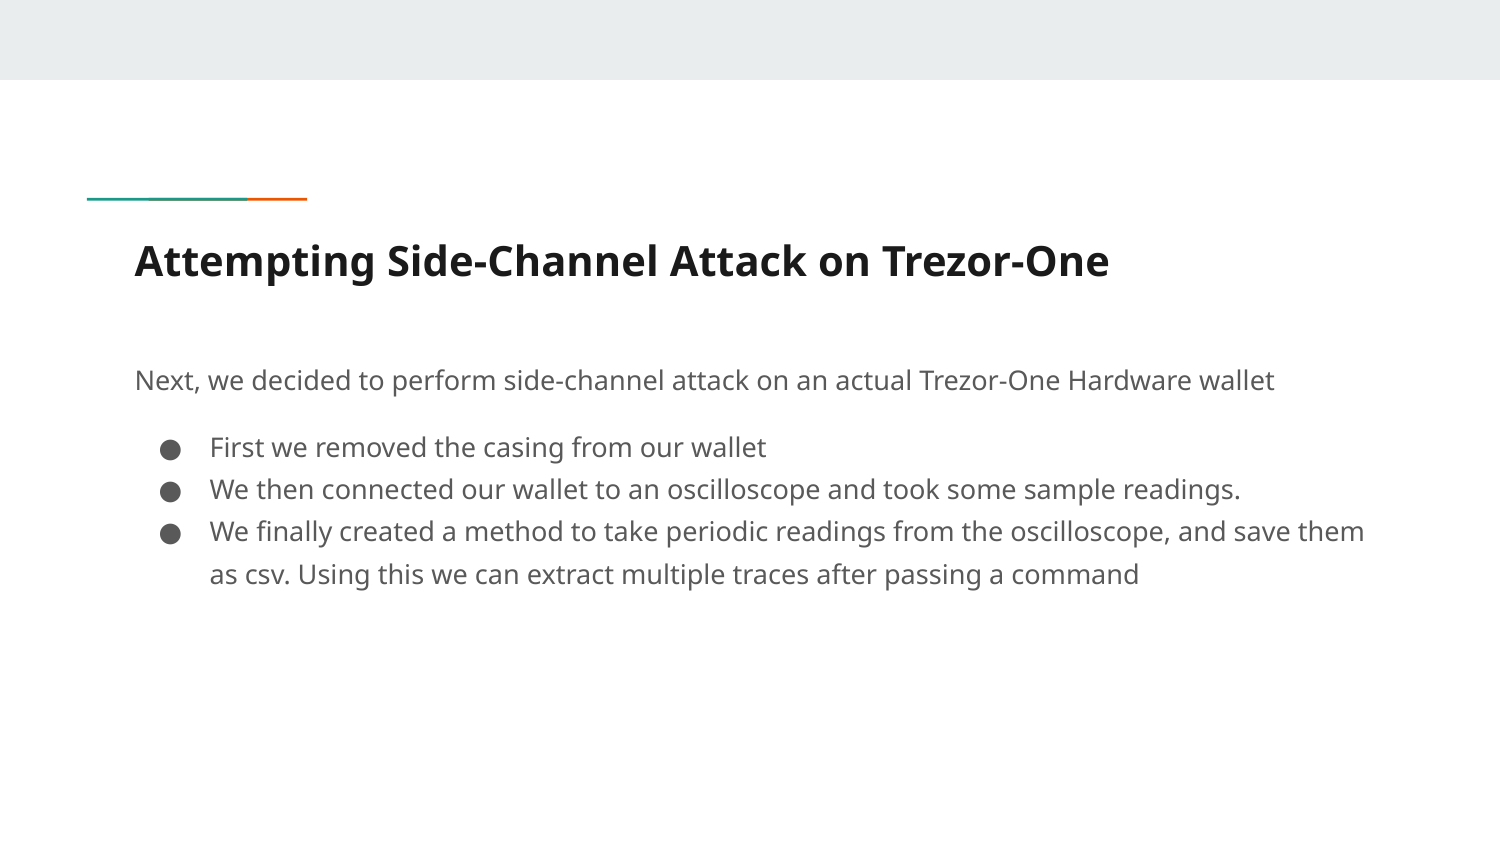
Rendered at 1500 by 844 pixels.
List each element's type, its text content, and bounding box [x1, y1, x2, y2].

title Attempting Side-Channel Attack on Trezor-One [119, 216, 1381, 305]
list Next, we decided to perform side-channel attack on an actual Trezor-One Hardware wallet First we removed the casing from our wallet We then connected our wallet to an oscilloscope and took some sample readings. We finally created a method to take periodic readings from the oscilloscope, and save them as csv. Using this we can extract multiple traces after passing a command [119, 341, 1381, 712]
